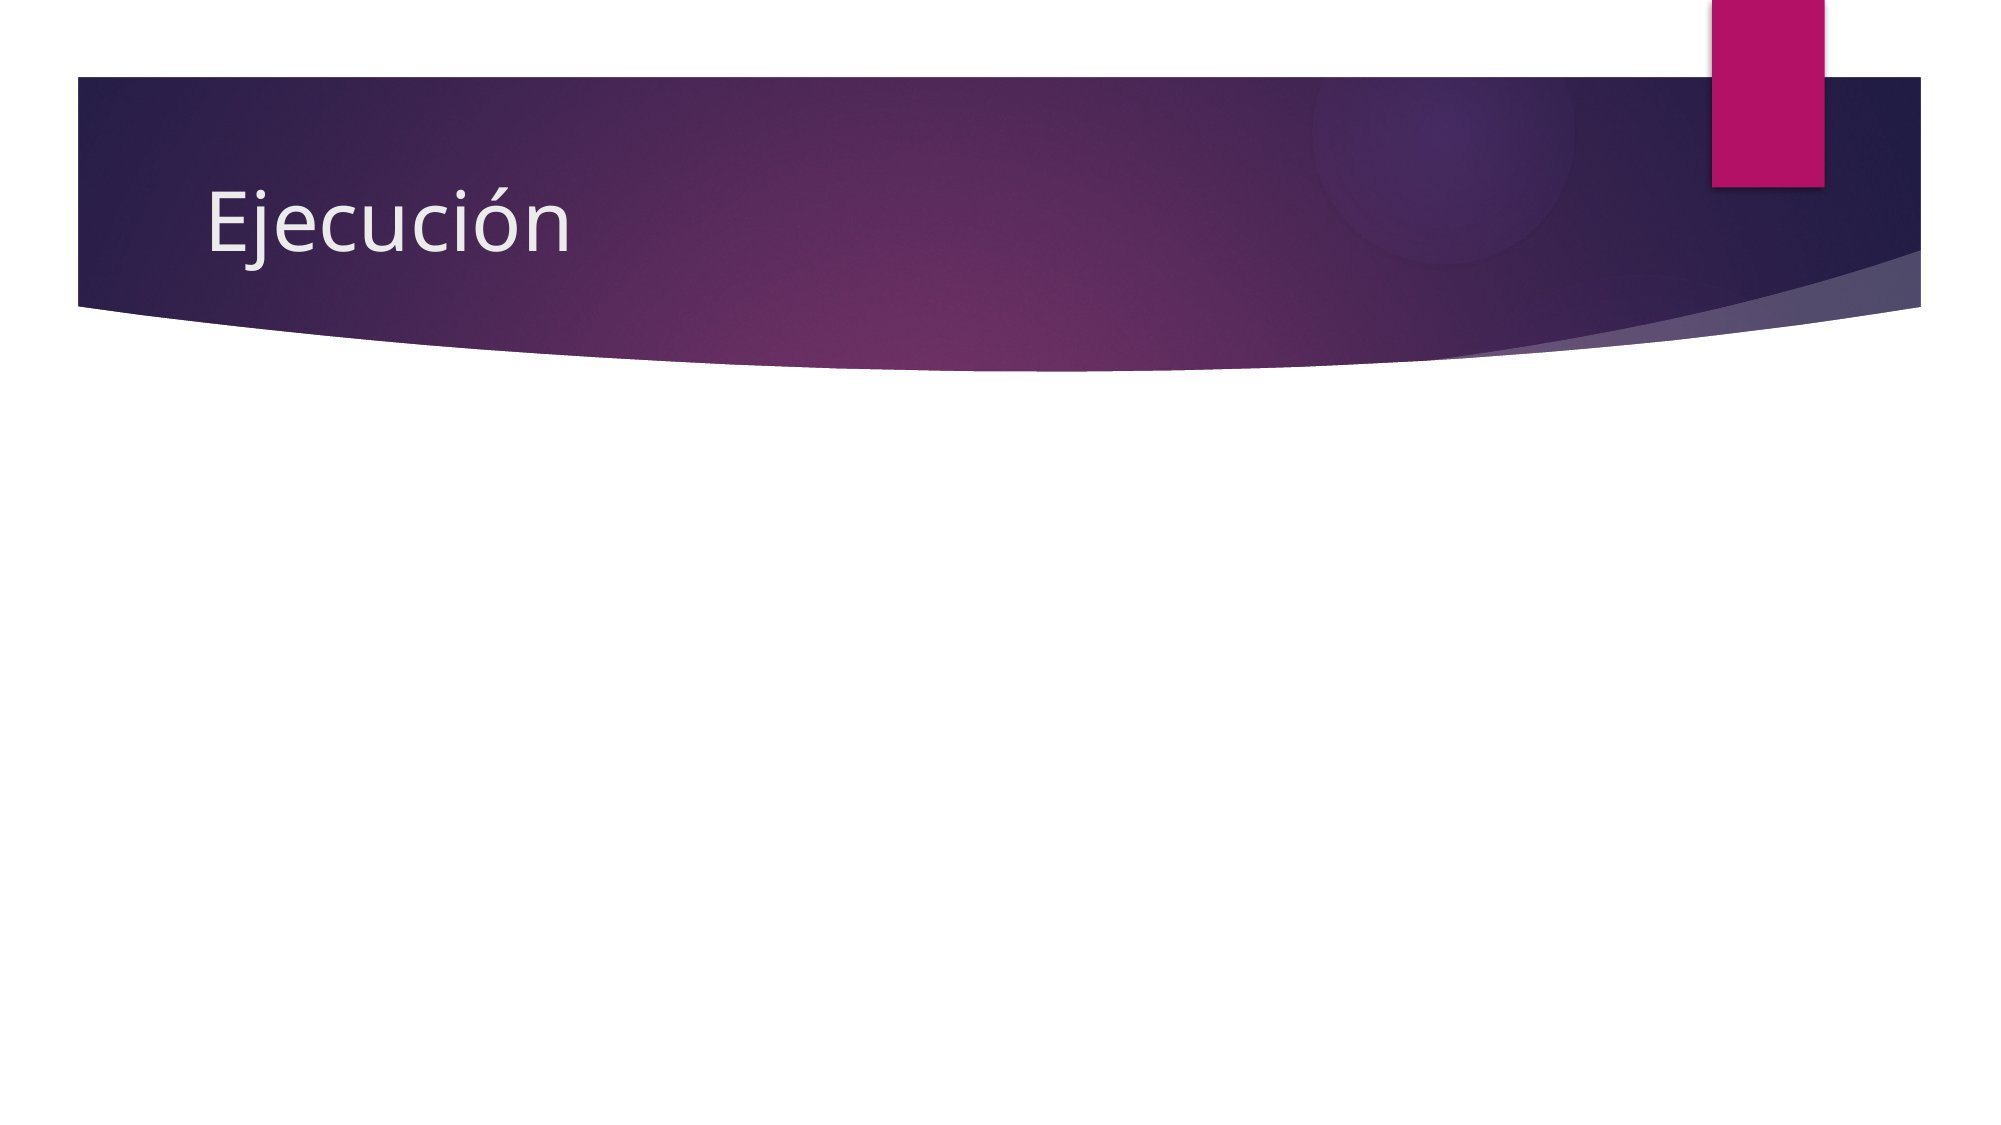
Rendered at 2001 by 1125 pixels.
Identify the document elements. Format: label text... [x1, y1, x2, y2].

title Ejecución [189, 159, 1627, 276]
